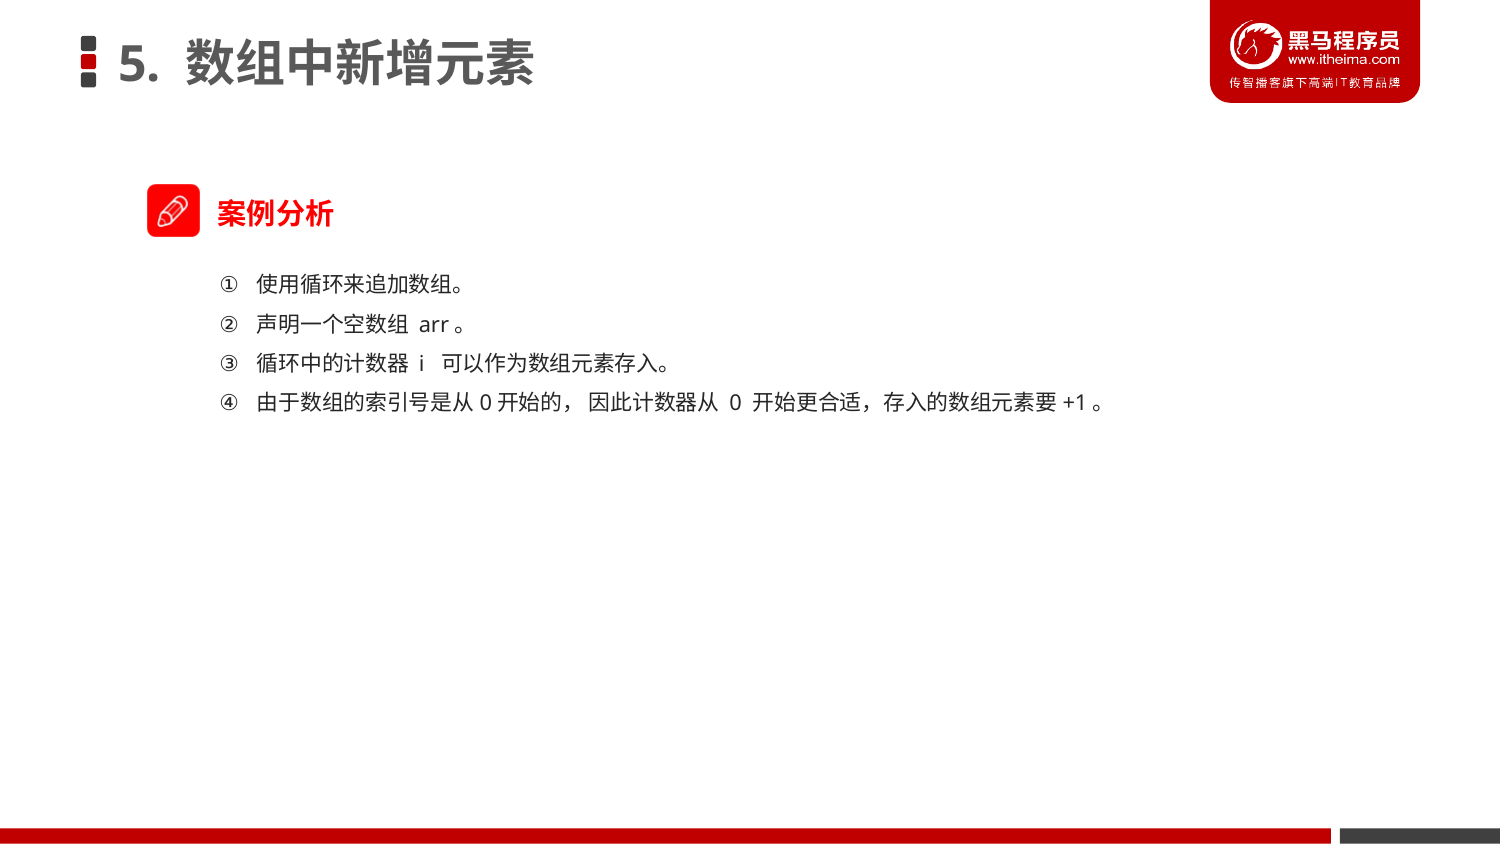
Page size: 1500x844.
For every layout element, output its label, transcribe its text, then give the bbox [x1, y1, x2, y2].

text_box 案例分析 [202, 170, 1011, 238]
picture [143, 180, 203, 240]
title 5. 数组中新增元素 [103, 0, 1209, 130]
picture [1211, 11, 1419, 97]
text_box 使用循环来追加数组。 声明一个空数组 arr。 循环中的计数器 i 可以作为数组元素存入。 由于数组的索引号是从0开始的， 因此计数器从 0 开始更合适，存入的数组元素要+1。 [129, 250, 1209, 423]
